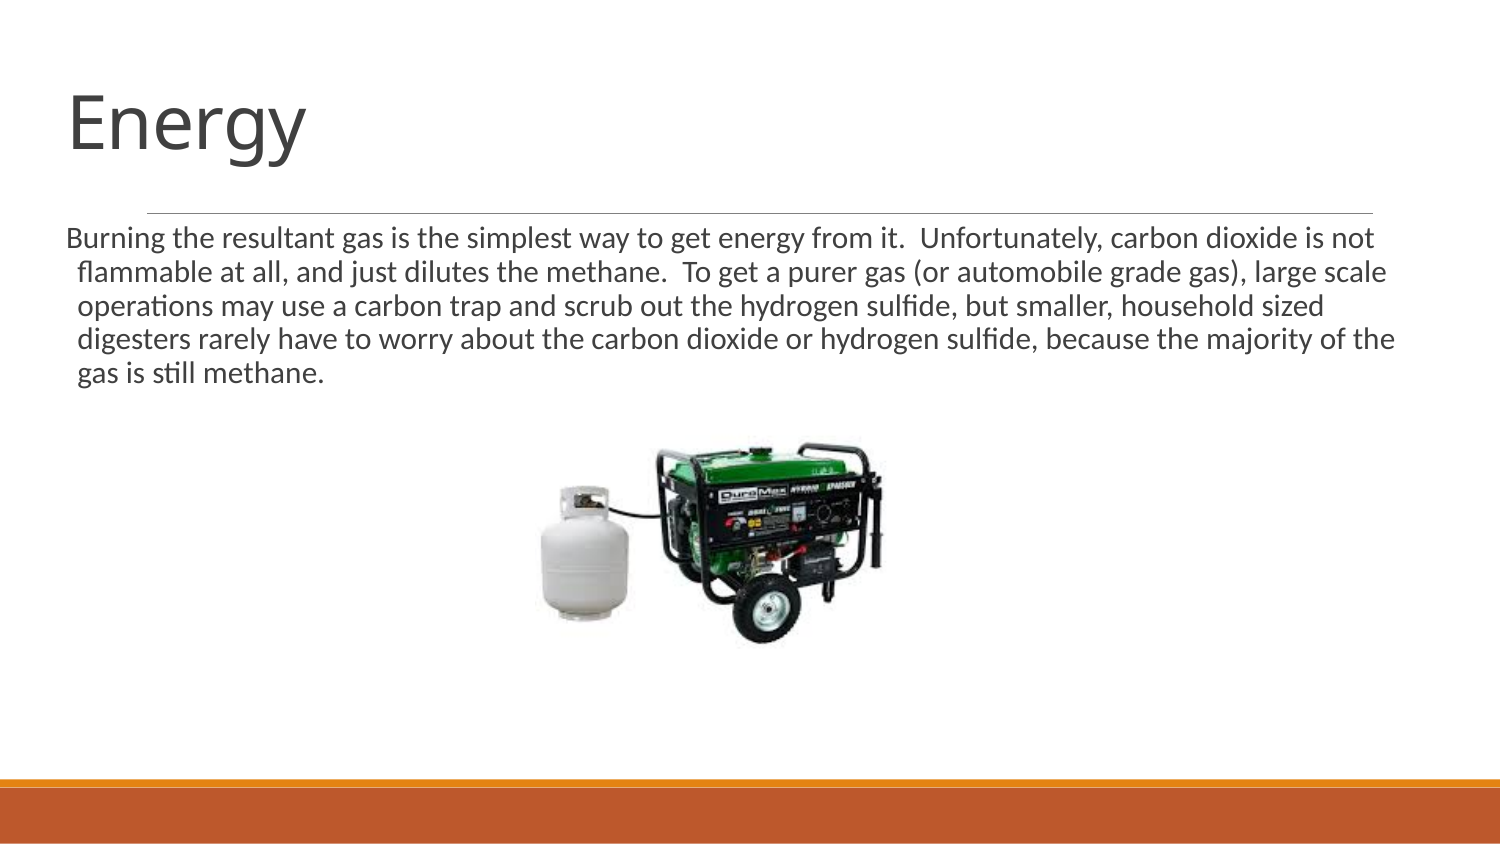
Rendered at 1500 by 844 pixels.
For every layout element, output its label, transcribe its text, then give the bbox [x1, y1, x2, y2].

list Burning the resultant gas is the simplest way to get energy from it. Unfortunately, carbon dioxide is not flammable at all, and just dilutes the methane. To get a purer gas (or automobile grade gas), large scale operations may use a carbon trap and scrub out the hydrogen sulfide, but smaller, household sized digesters rarely have to worry about the carbon dioxide or hydrogen sulfide, because the majority of the gas is still methane. [51, 206, 1449, 768]
picture [535, 360, 889, 714]
title Energy [51, 72, 1449, 167]
